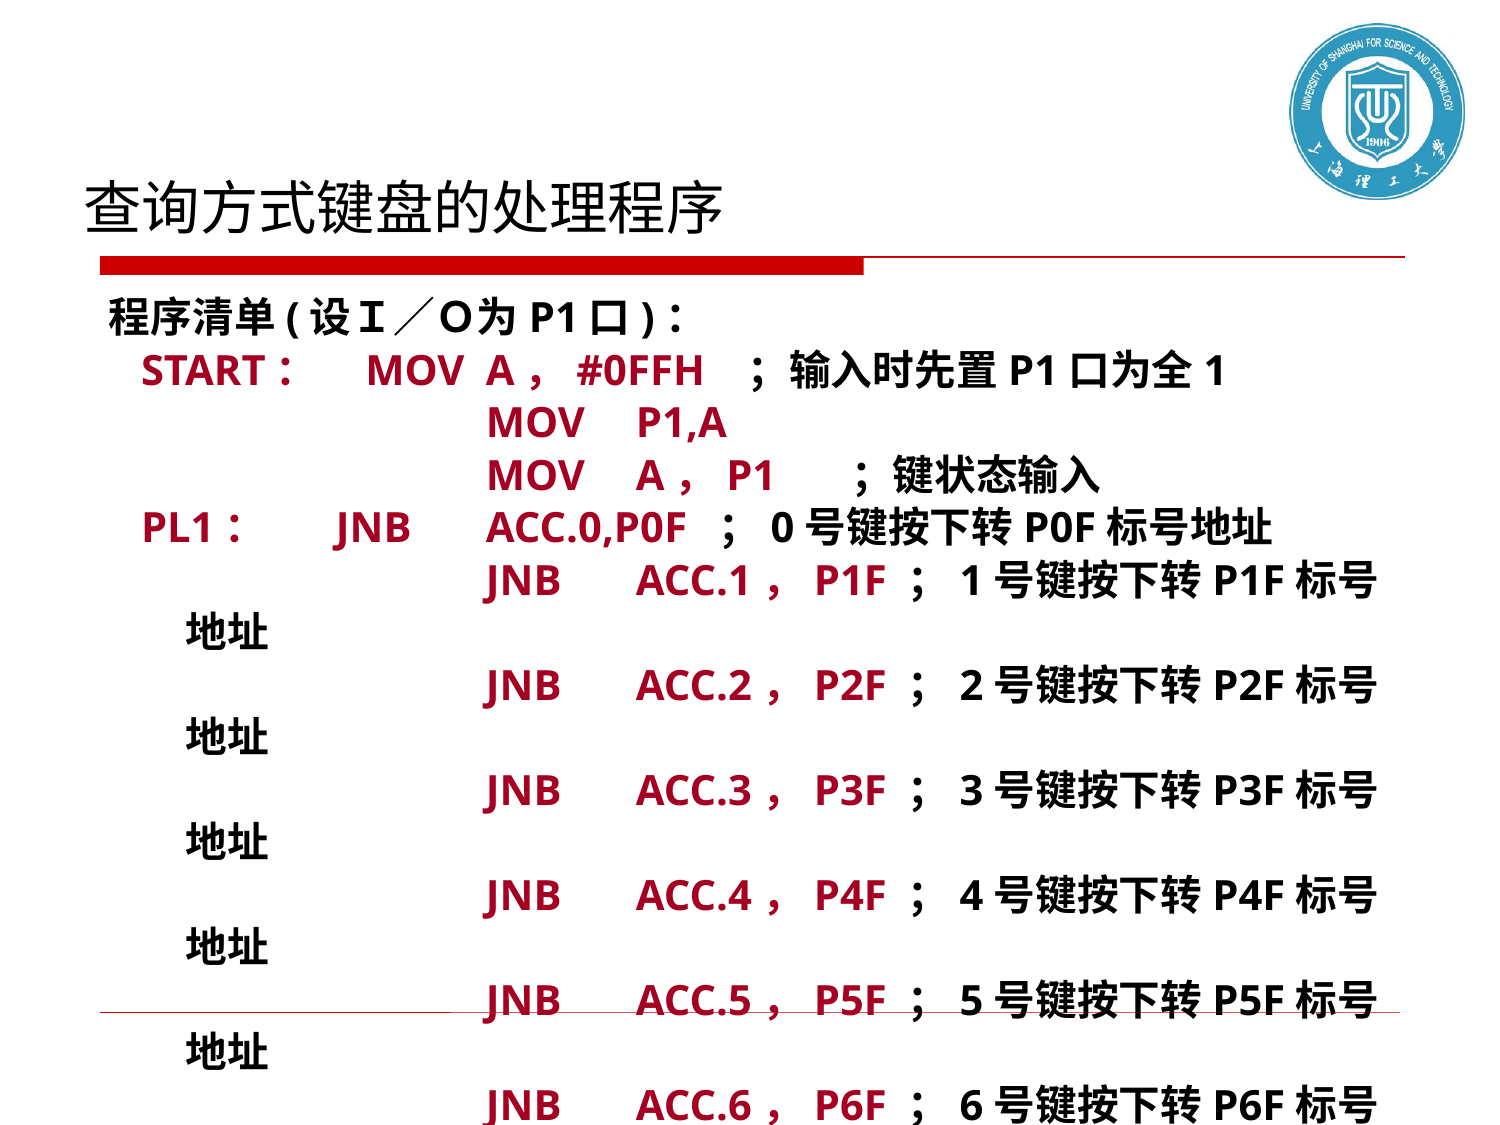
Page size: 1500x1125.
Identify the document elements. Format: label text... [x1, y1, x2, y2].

list 程序清单(设Ｉ／Ｏ为P1口)： START： MOV A，#0FFH ；输入时先置P1口为全1 MOV P1,A MOV A，P1 ；键状态输入 PL1： JNB ACC.0,P0F ；0号键按下转P0F标号地址 JNB ACC.1，P1F ；1号键按下转P1F标号地址 JNB ACC.2，P2F ；2号键按下转P2F标号地址 JNB ACC.3，P3F ；3号键按下转P3F标号地址 JNB ACC.4，P4F ；4号键按下转P4F标号地址 JNB ACC.5，P5F ；5号键按下转P5F标号地址 JNB ACC.6，P6F ；6号键按下转P6F标号地址 JNB ACC.7，P7F ；7号键按下转P7F标号地址 LJMP START ；无键按下返回 [93, 281, 1407, 1000]
text_box 查询方式键盘的处理程序 [69, 166, 1382, 249]
picture [1288, 23, 1466, 200]
